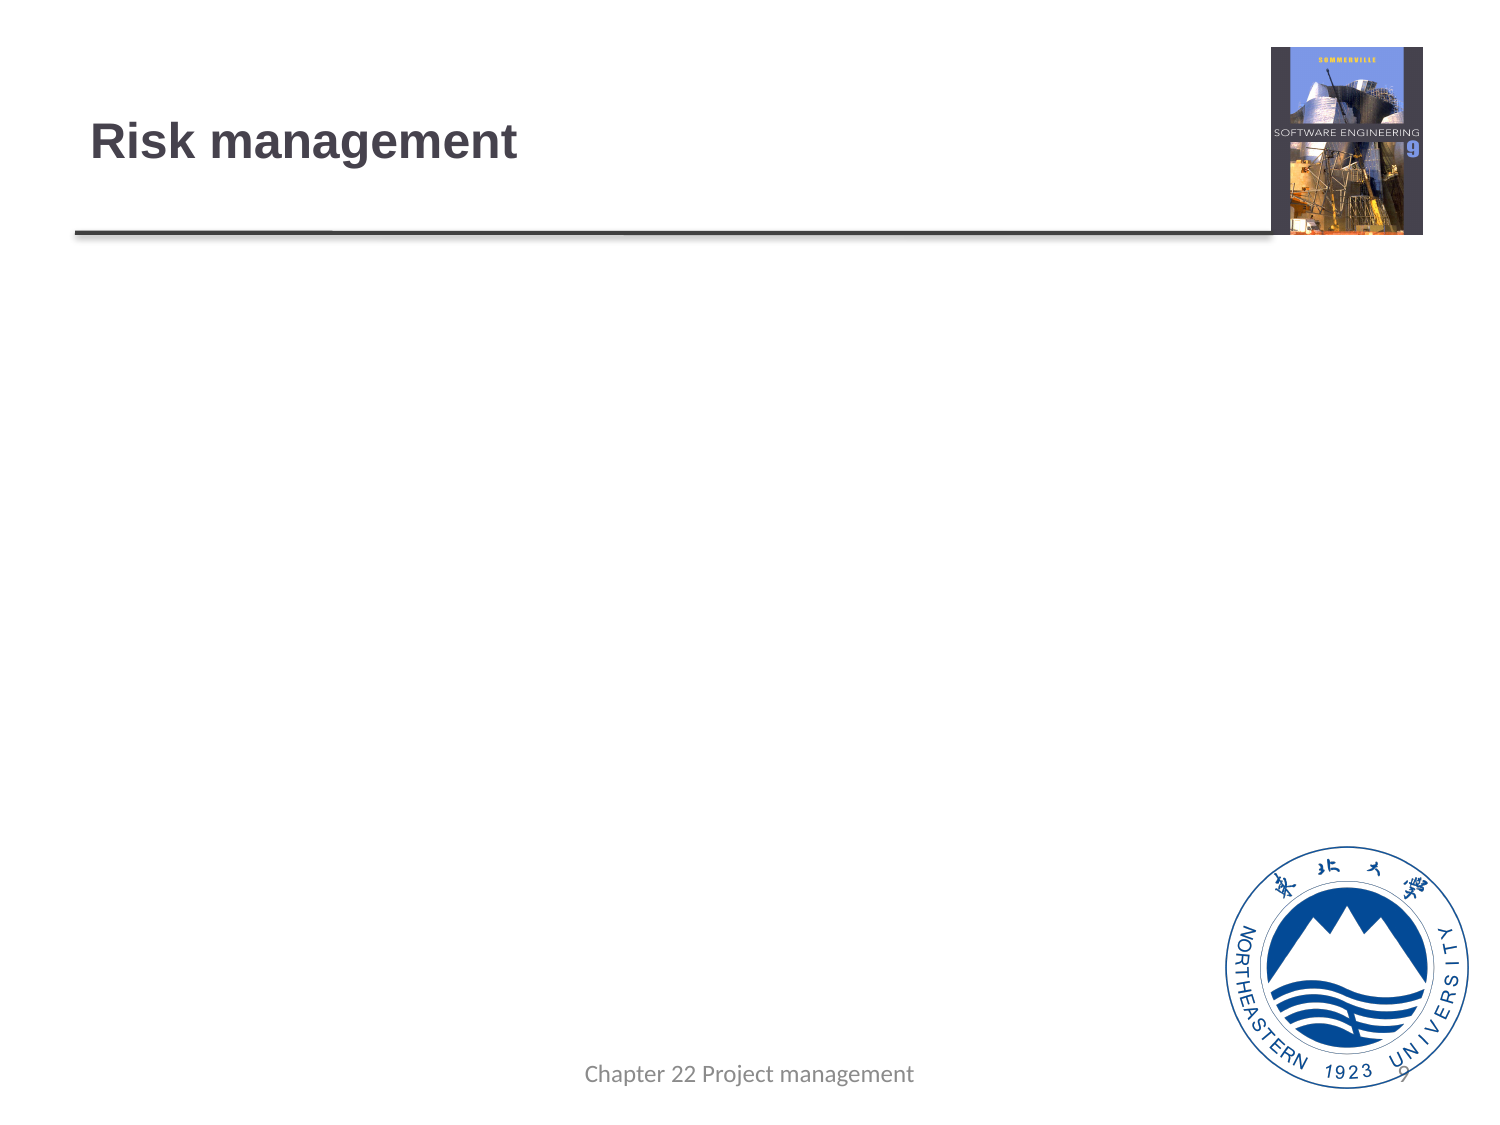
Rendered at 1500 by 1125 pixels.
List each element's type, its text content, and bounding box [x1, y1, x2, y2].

title Risk management [74, 44, 1272, 233]
footer Chapter 22 Project management [512, 1042, 988, 1103]
picture [1272, 47, 1423, 235]
slide_number 9 [1074, 1042, 1425, 1103]
picture [1225, 846, 1469, 1089]
